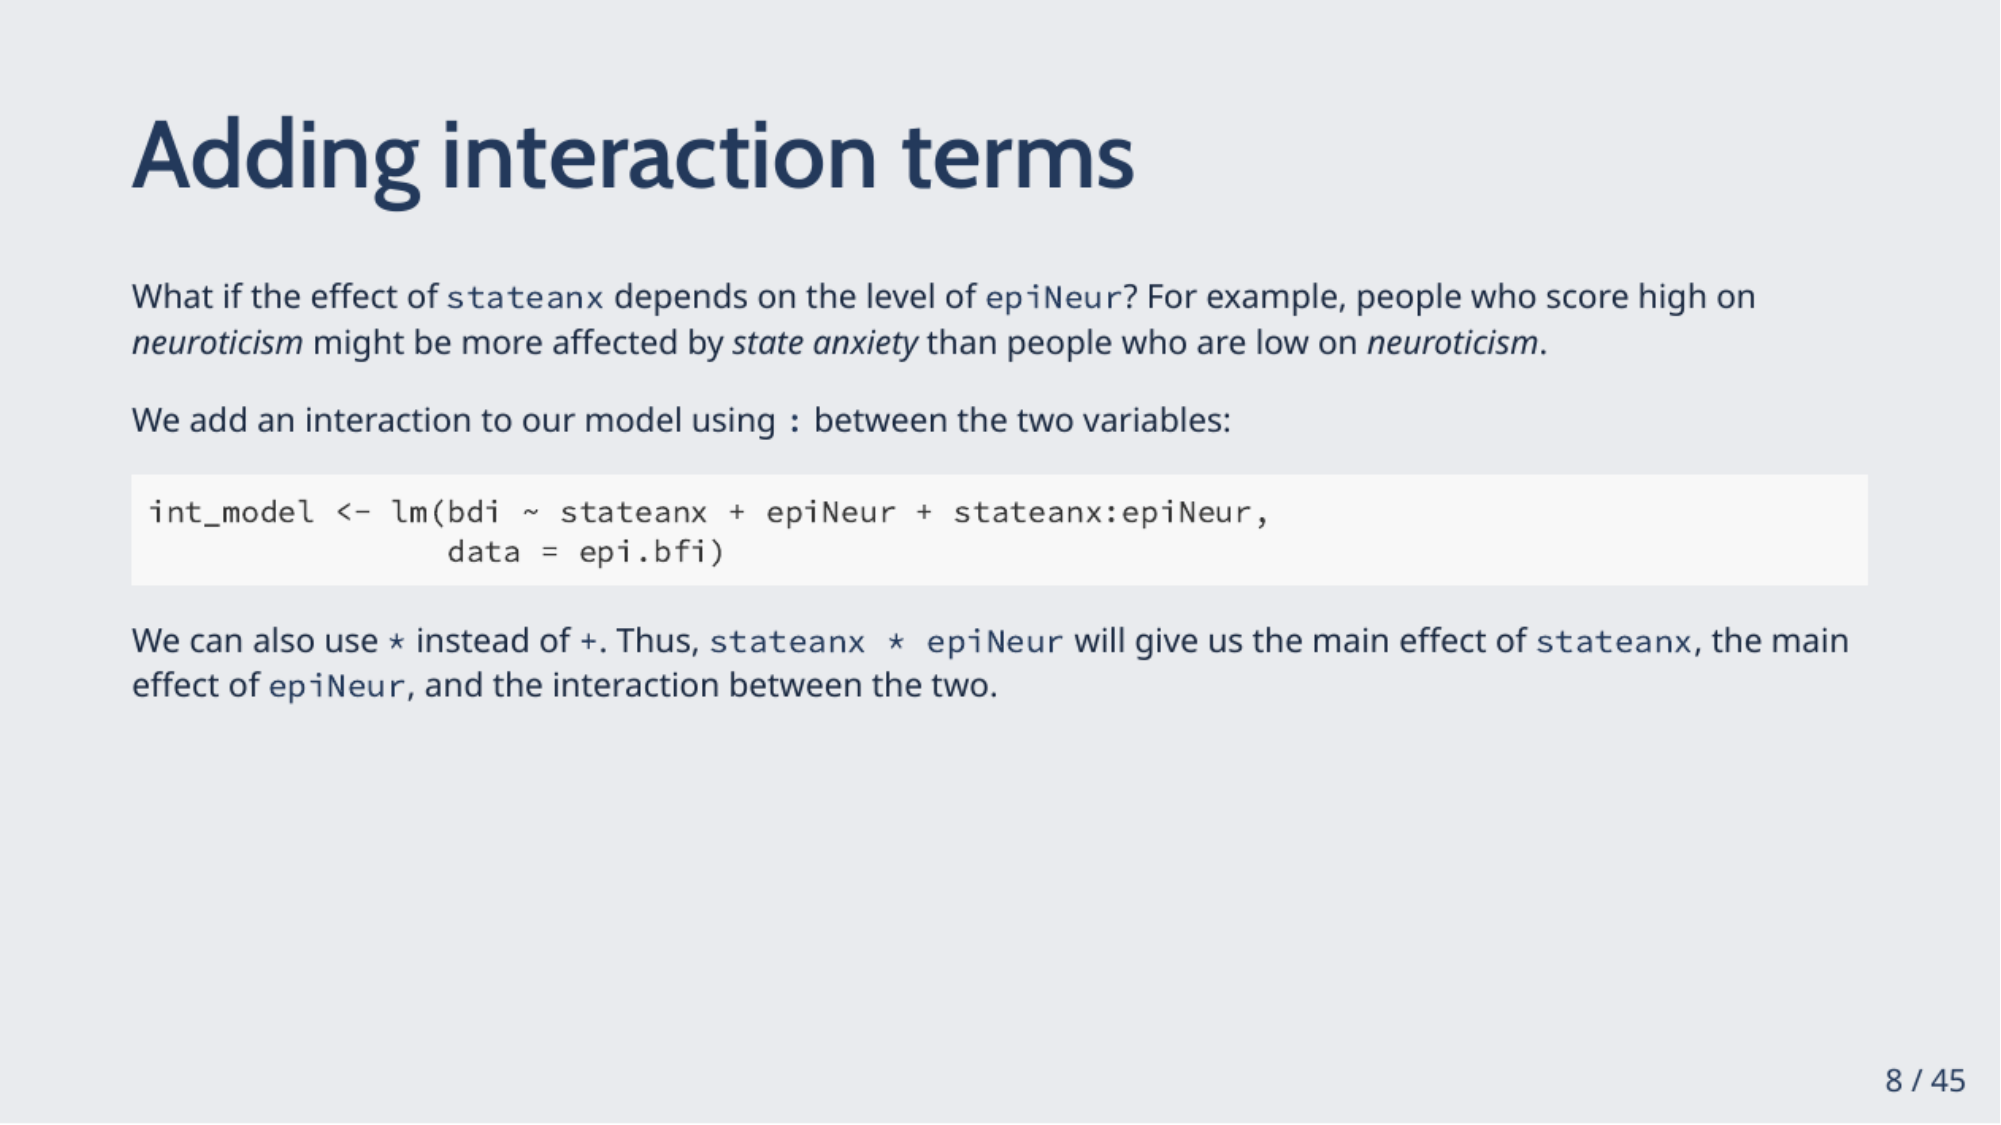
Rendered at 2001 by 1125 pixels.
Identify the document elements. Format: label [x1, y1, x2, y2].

list [0, 0, 2000, 1125]
